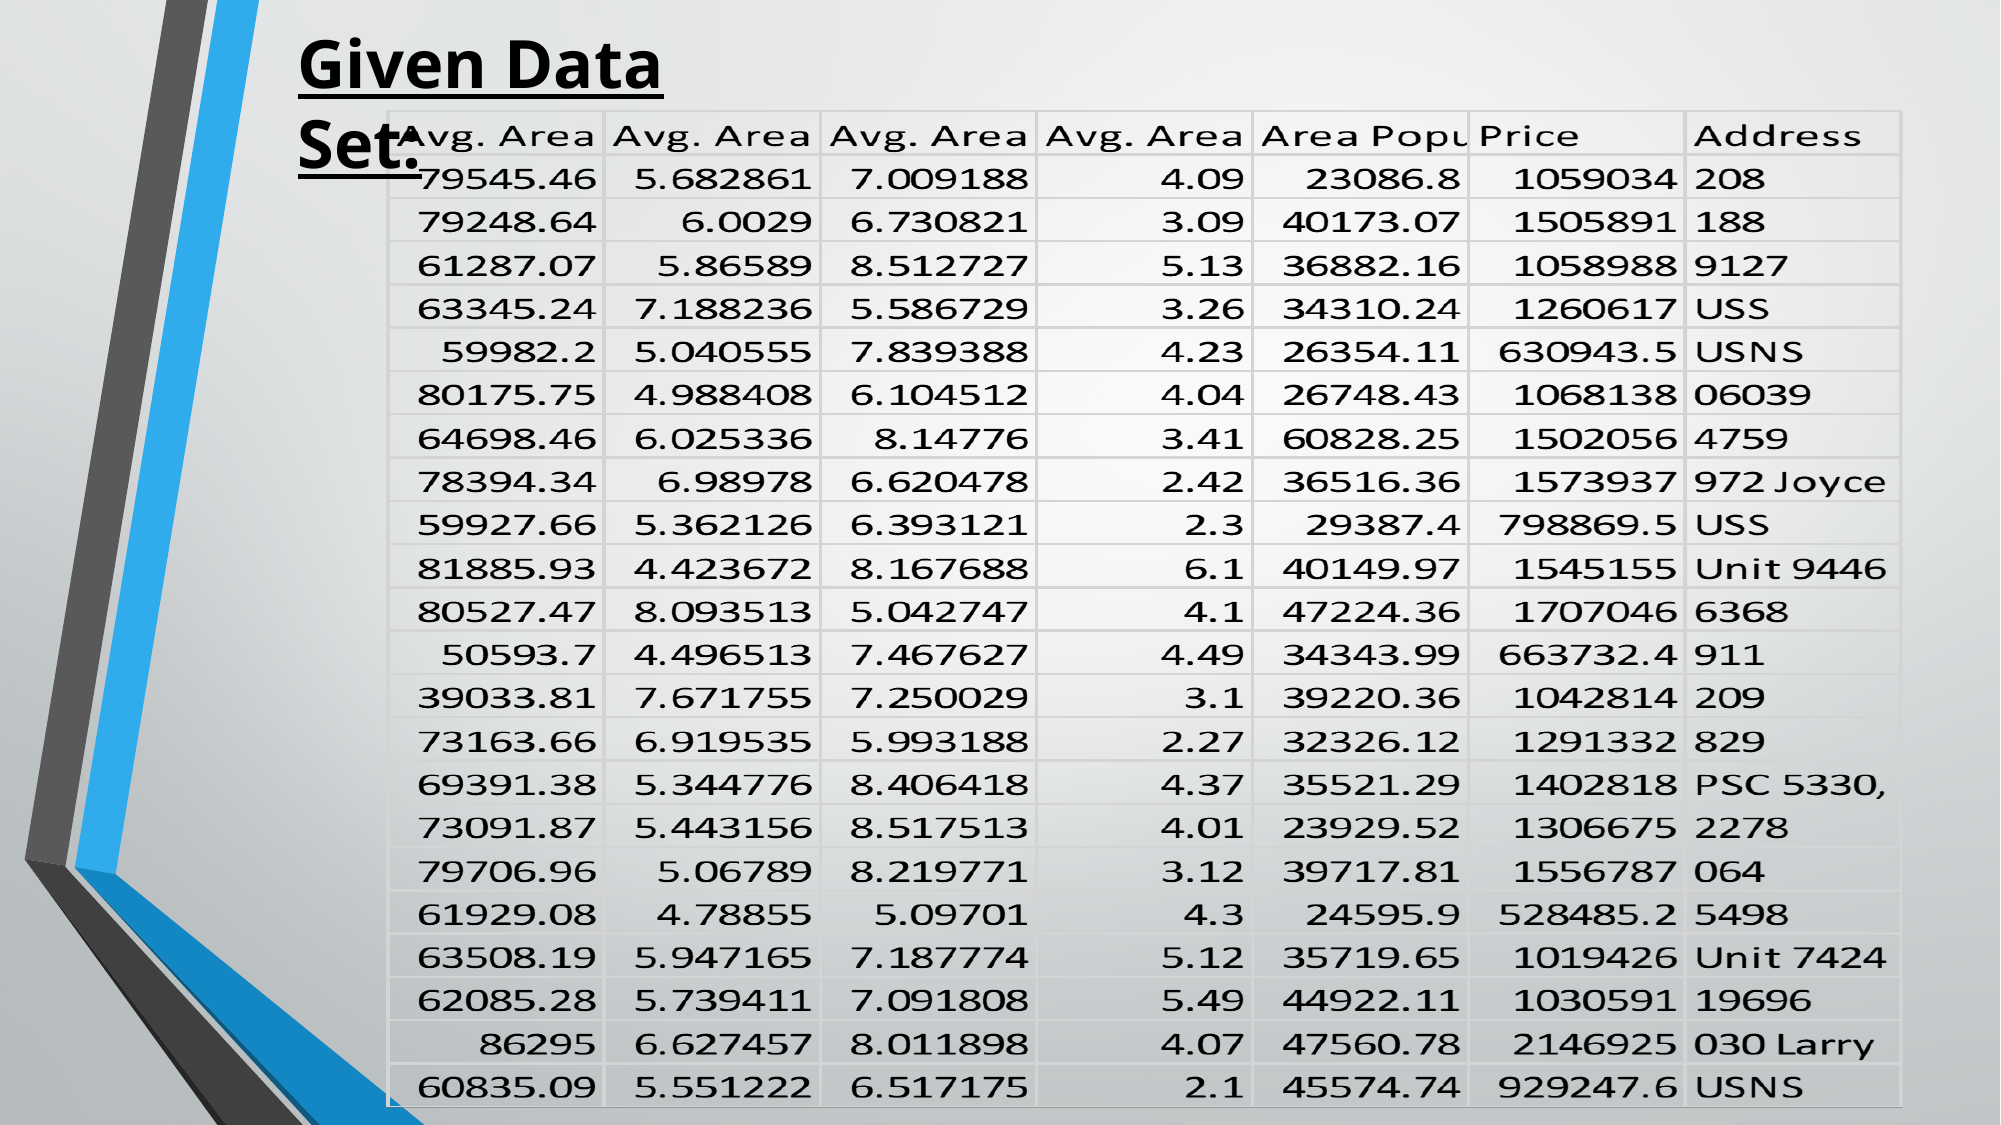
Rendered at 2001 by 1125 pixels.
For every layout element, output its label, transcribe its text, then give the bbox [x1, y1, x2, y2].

picture [386, 110, 1903, 1108]
text_box Given Data Set: [282, 14, 772, 190]
